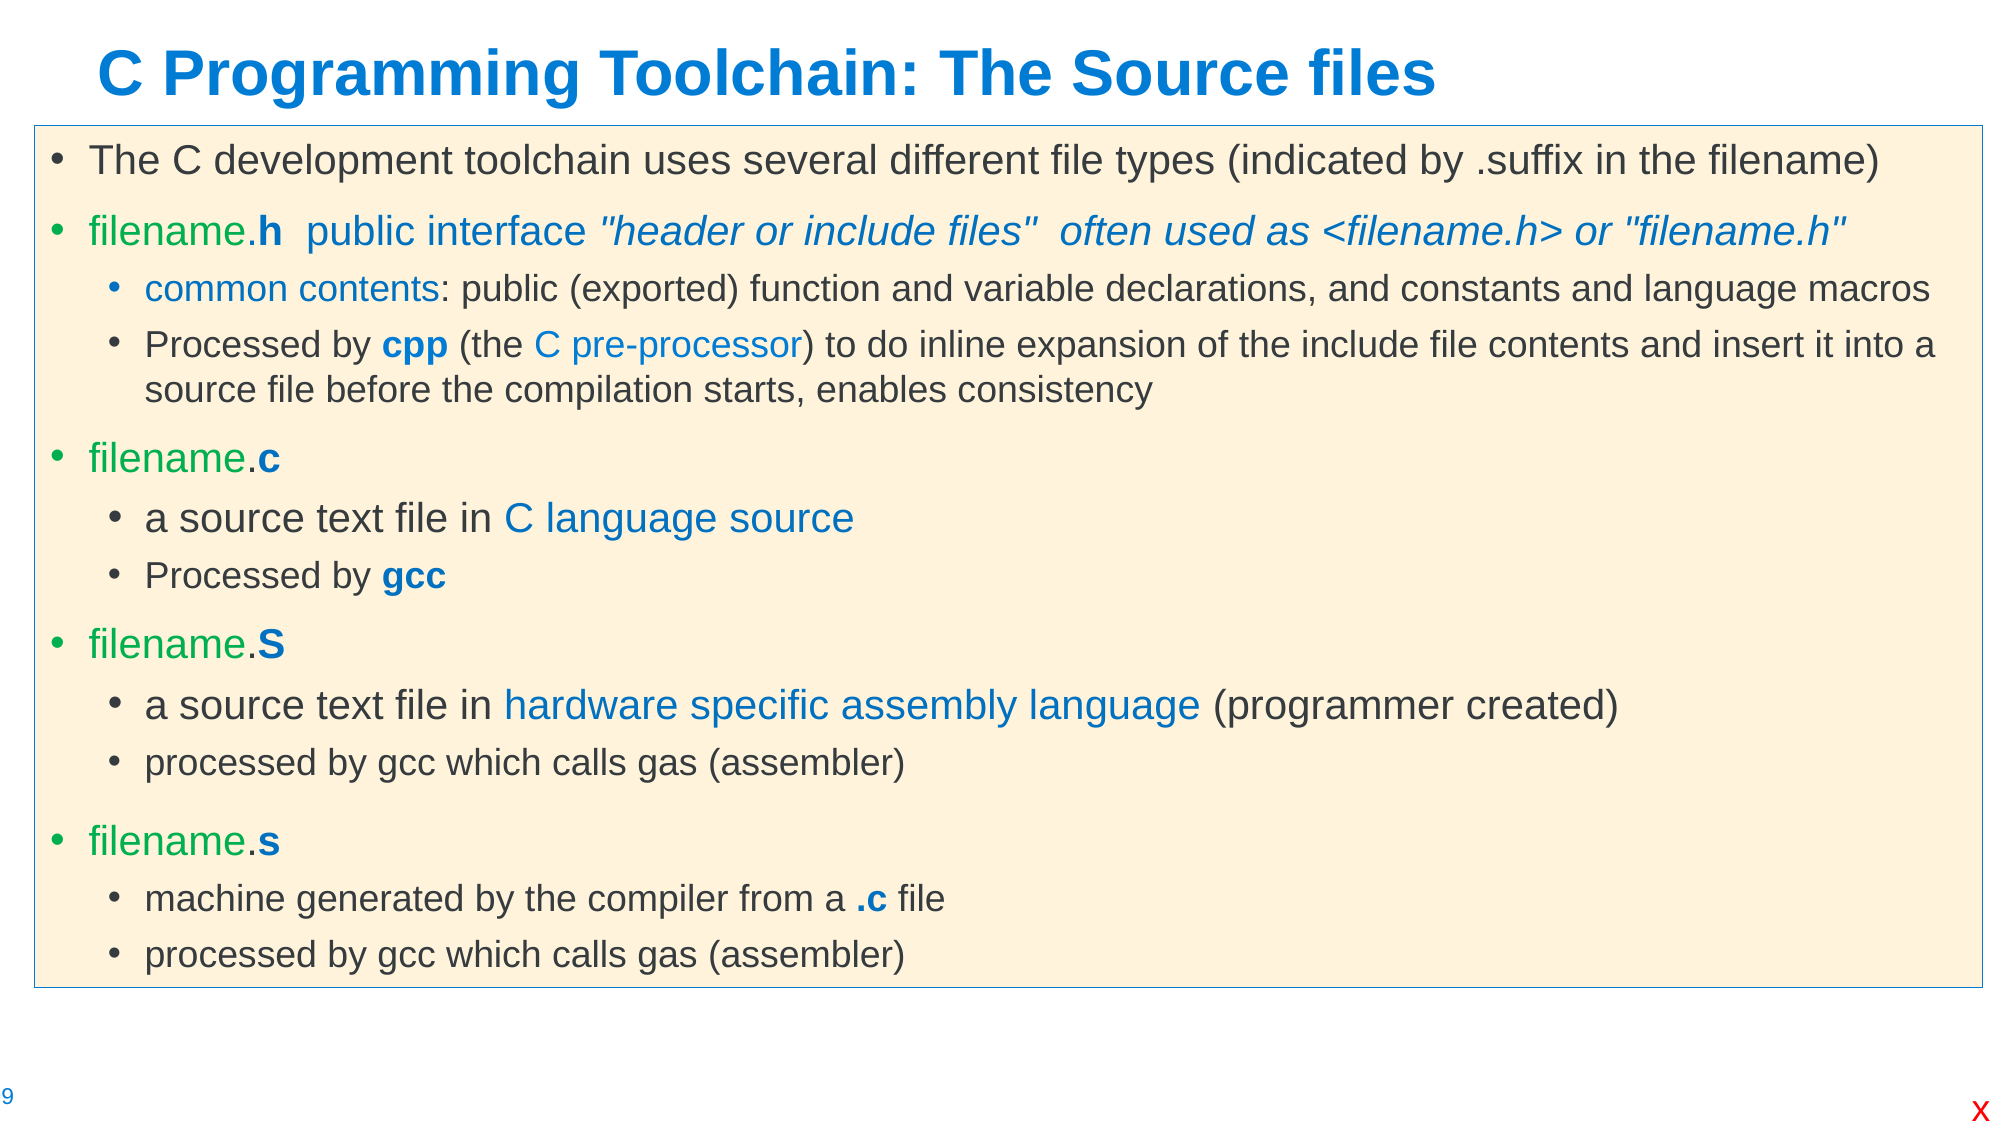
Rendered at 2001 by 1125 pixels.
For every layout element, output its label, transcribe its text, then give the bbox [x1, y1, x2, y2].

list The C development toolchain uses several different file types (indicated by .suffix in the filename) filename.h public interface "header or include files" often used as <filename.h> or "filename.h" common contents: public (exported) function and variable declarations, and constants and language macros Processed by cpp (the C pre-processor) to do inline expansion of the include file contents and insert it into a source file before the compilation starts, enables consistency filename.c a source text file in C language source Processed by gcc filename.S a source text file in hardware specific assembly language (programmer created) processed by gcc which calls gas (assembler) filename.s machine generated by the compiler from a .c file processed by gcc which calls gas (assembler) [34, 125, 1983, 988]
title C Programming Toolchain: The Source files [82, 0, 1935, 118]
text_box x [1956, 1076, 2000, 1125]
